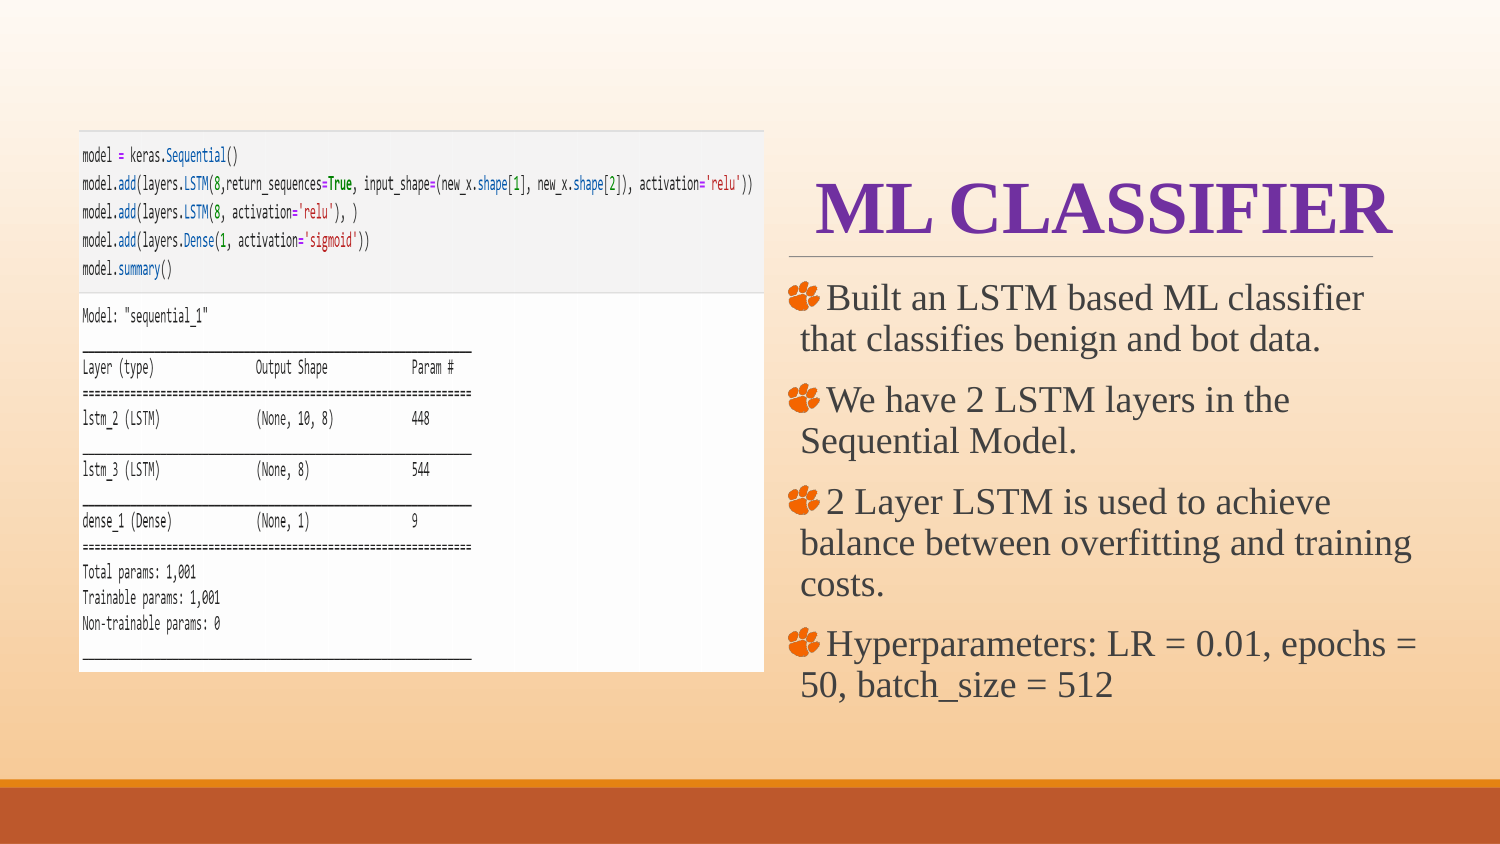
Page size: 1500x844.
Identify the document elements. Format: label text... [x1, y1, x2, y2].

text_box [0, 786, 1500, 844]
list Built an LSTM based ML classifier that classifies benign and bot data. We have 2 LSTM layers in the Sequential Model. 2 Layer LSTM is used to achieve balance between overfitting and training costs. Hyperparameters: LR = 0.01, epochs = 50, batch_size = 512 [788, 270, 1420, 723]
text_box [0, 0, 1500, 778]
picture [788, 383, 819, 413]
title ML CLASSIFIER [788, 78, 1420, 257]
text_box [0, 778, 1500, 786]
picture [788, 485, 819, 515]
picture [788, 627, 819, 657]
picture [788, 281, 819, 311]
picture [78, 129, 764, 673]
